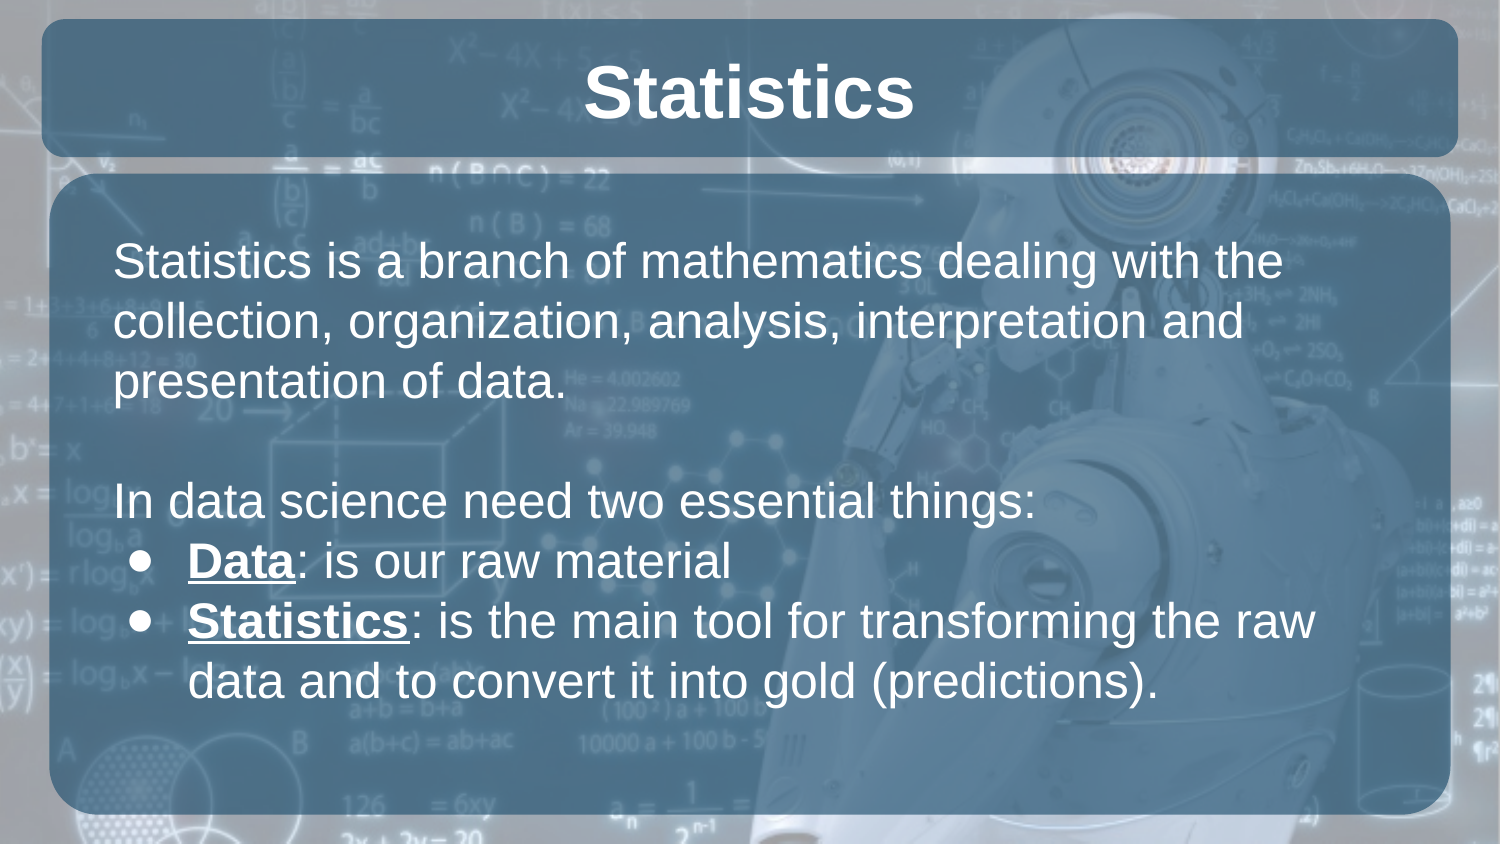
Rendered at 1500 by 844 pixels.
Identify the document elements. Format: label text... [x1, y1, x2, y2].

text_box Statistics is a branch of mathematics dealing with the collection, organization, analysis, interpretation and presentation of data. In data science need two essential things: Data: is our raw material Statistics: is the main tool for transforming the raw data and to convert it into gold (predictions). [97, 213, 1433, 820]
picture [0, 0, 1500, 844]
title Statistics [49, 43, 1451, 134]
